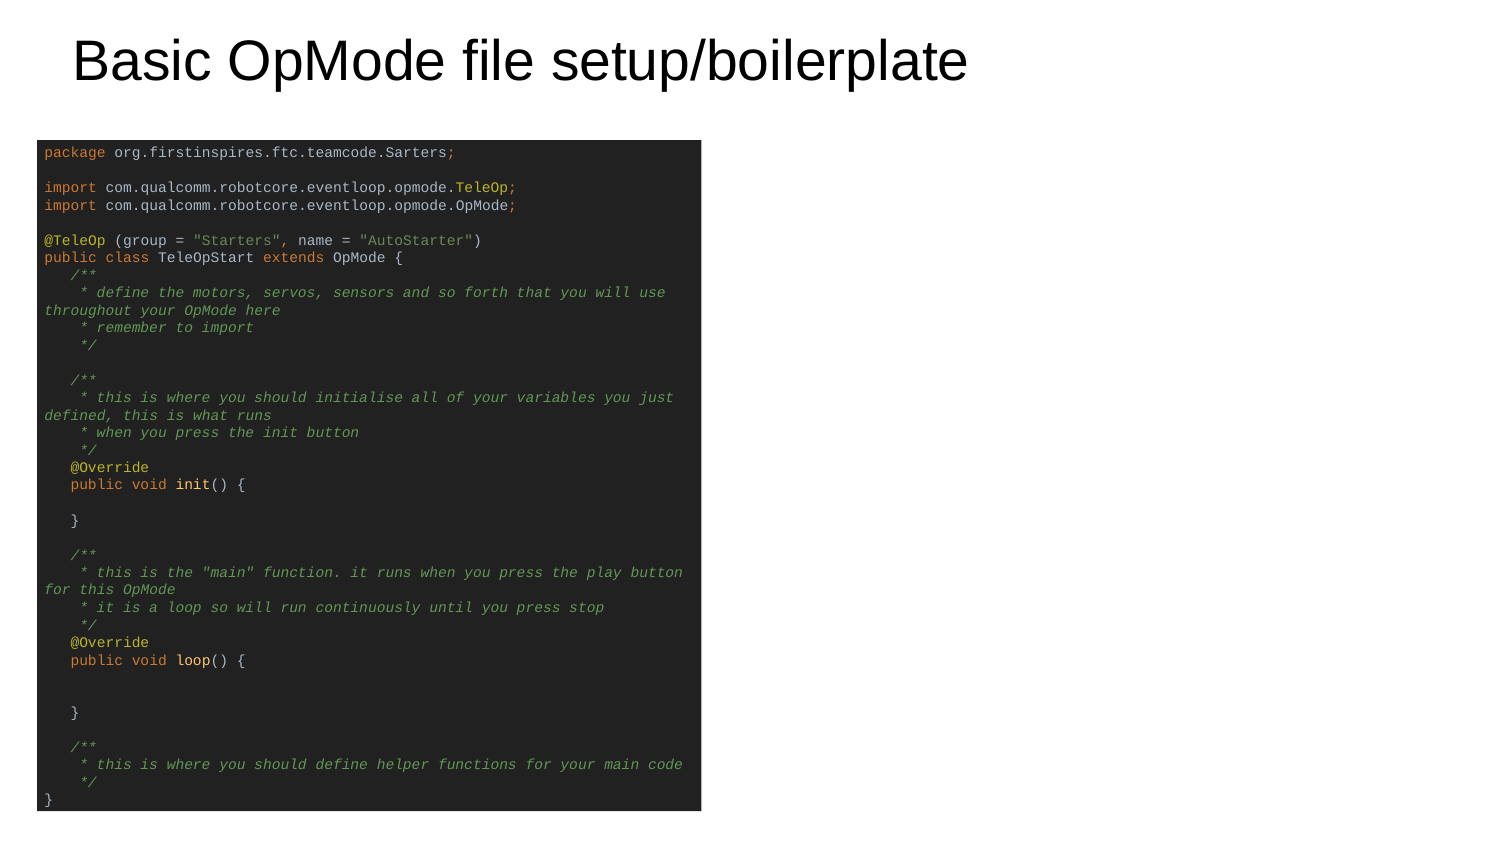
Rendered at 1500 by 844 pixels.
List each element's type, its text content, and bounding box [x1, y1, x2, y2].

title Basic OpMode file setup/boilerplate [57, 14, 1456, 109]
text_box package org.firstinspires.ftc.teamcode.Sarters; import com.qualcomm.robotcore.eventloop.opmode.TeleOp; import com.qualcomm.robotcore.eventloop.opmode.OpMode; @TeleOp (group = "Starters", name = "AutoStarter") public class TeleOpStart extends OpMode { /** * define the motors, servos, sensors and so forth that you will use throughout your OpMode here * remember to import */ /** * this is where you should initialise all of your variables you just defined, this is what runs * when you press the init button */ @Override public void init() { } /** * this is the "main" function. it runs when you press the play button for this OpMode * it is a loop so will run continuously until you press stop */ @Override public void loop() { } /** * this is where you should define helper functions for your main code */ } [29, 128, 722, 823]
